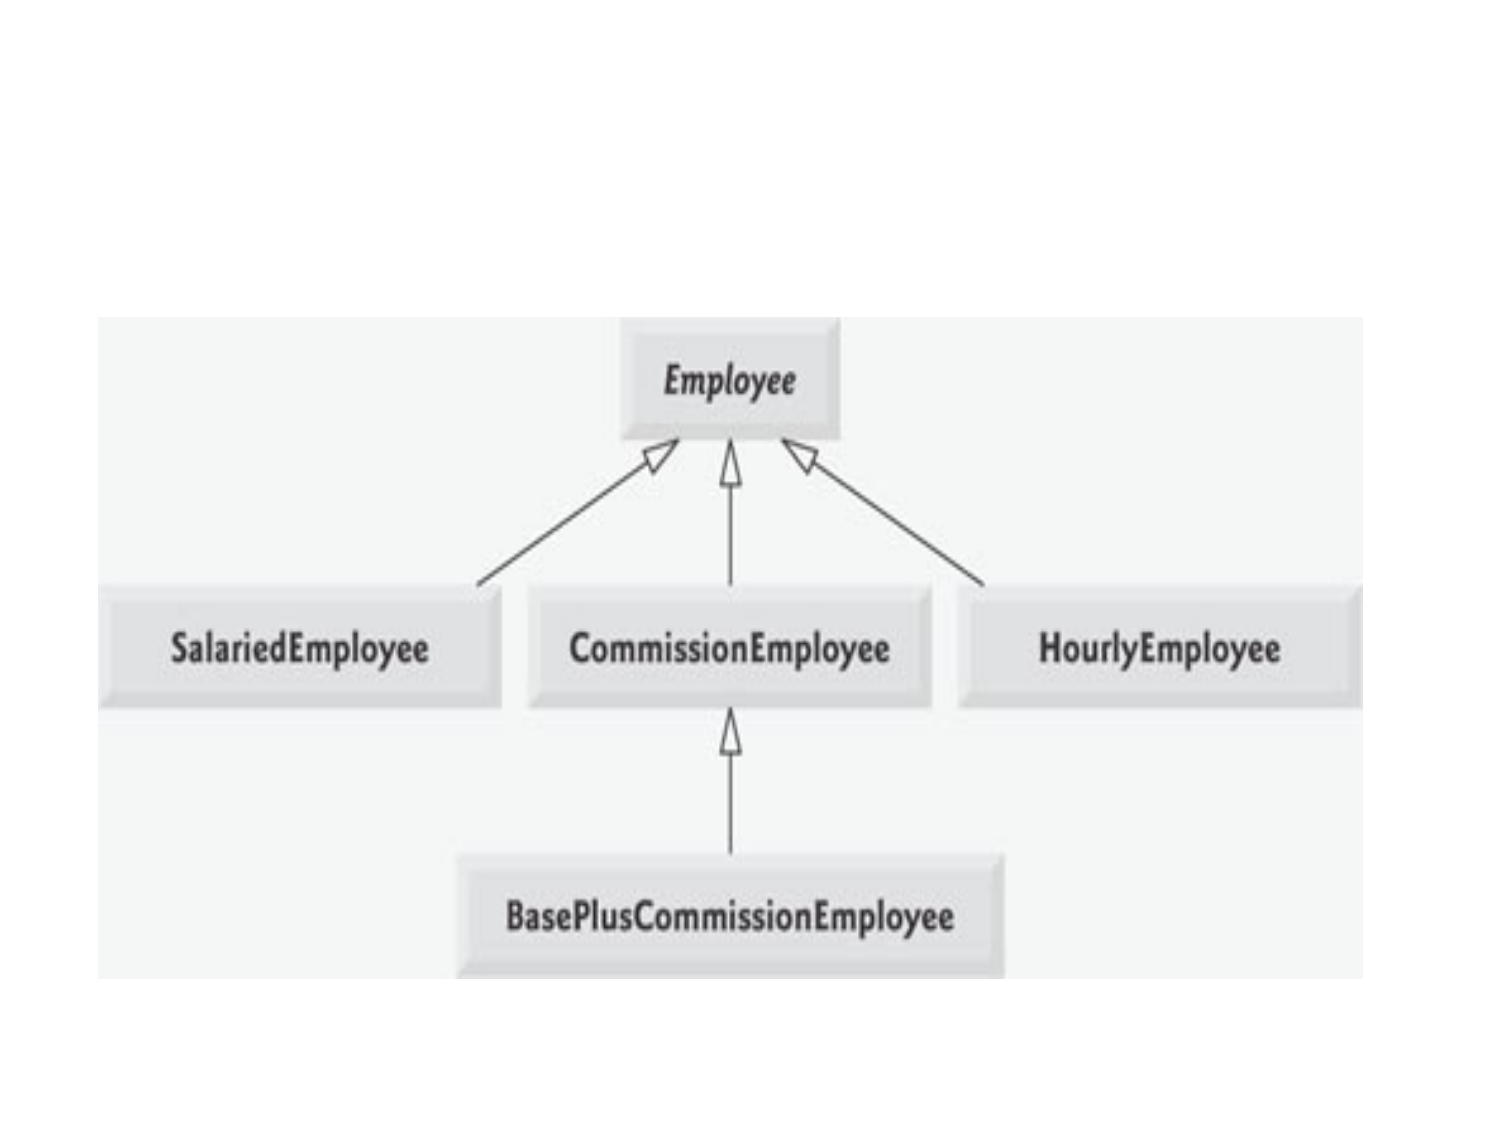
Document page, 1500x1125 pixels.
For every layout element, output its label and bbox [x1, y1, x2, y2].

list [98, 316, 1363, 979]
